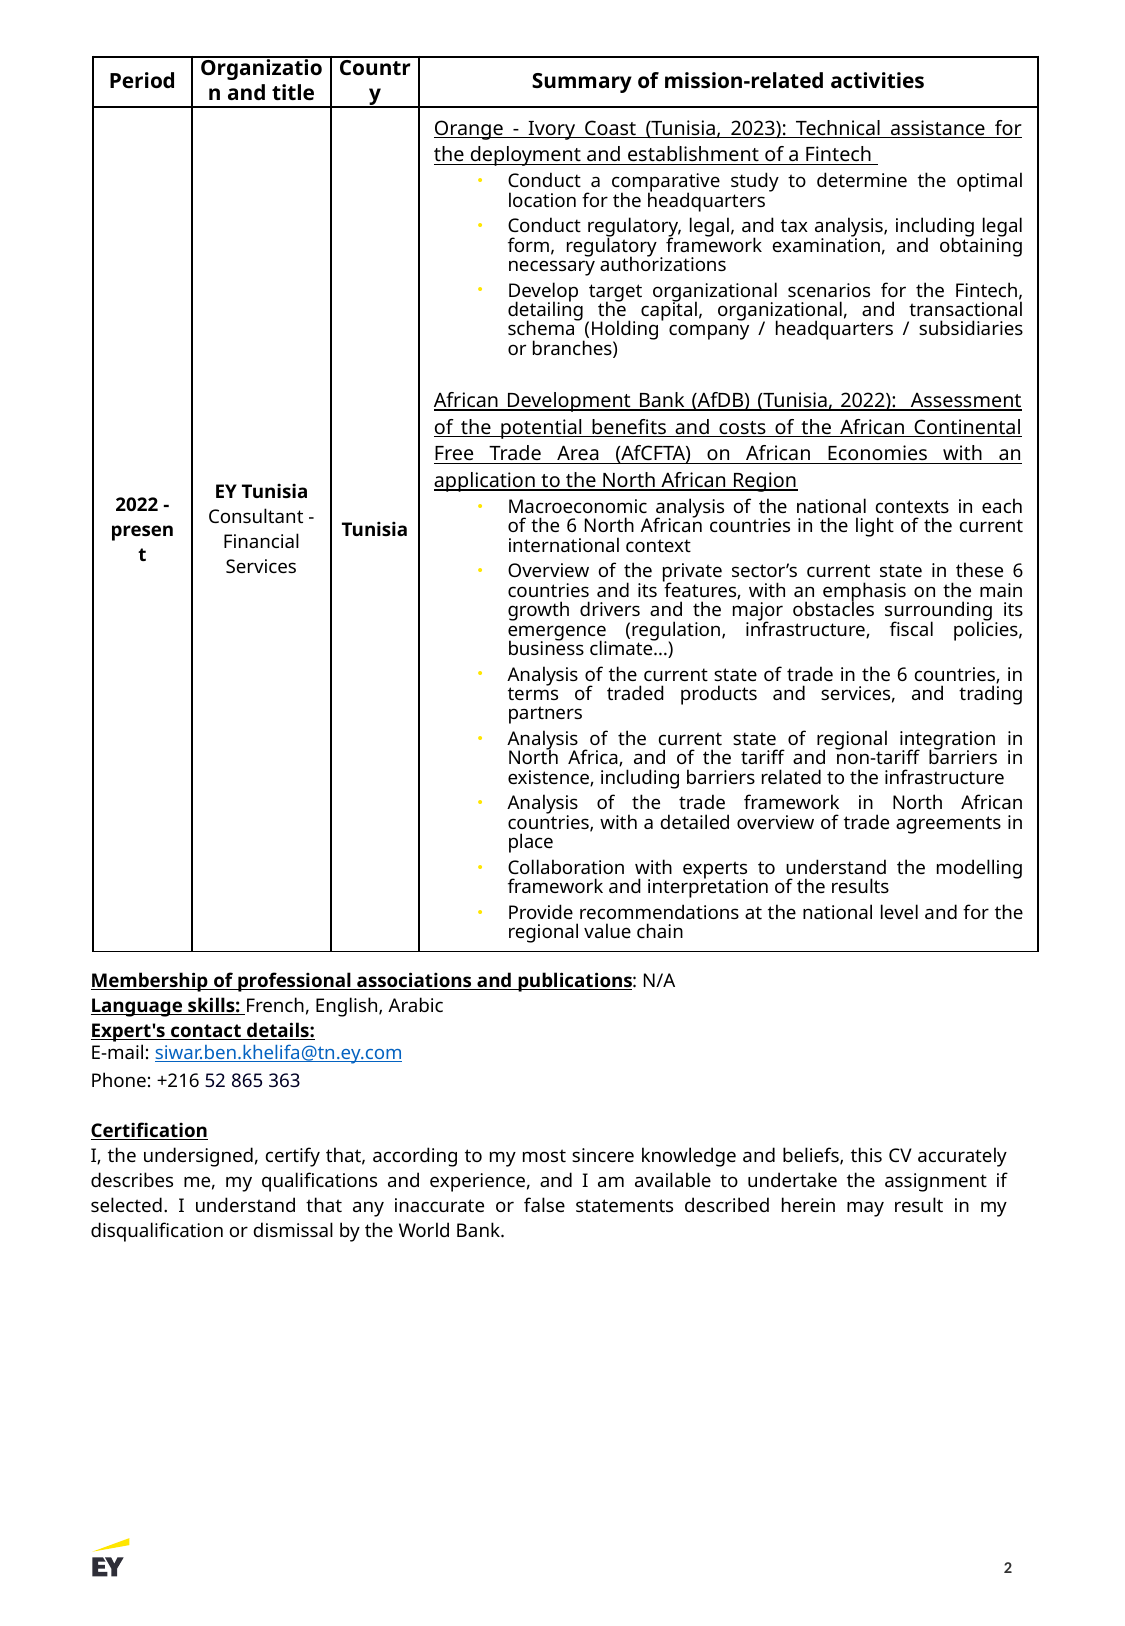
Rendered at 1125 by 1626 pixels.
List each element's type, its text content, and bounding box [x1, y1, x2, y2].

table_header Summary of mission-related activities [420, 58, 1037, 106]
table_cell Tunisia [332, 108, 418, 951]
table_header Organization and title [193, 58, 330, 106]
table_cell 2022 - present [94, 108, 191, 951]
table_header Period [94, 58, 191, 106]
table_header Country [332, 58, 418, 106]
text_box Membership of professional associations and publications: N/A Language skills: French, English, Arabic Expert's contact details: E-mail: siwar.ben.khelifa@tn.ey.com Phone: +216 52 865 363 Certification I, the undersigned, certify that, according to my most sincere knowledge and beliefs, this CV accurately describes me, my qualifications and experience, and I am available to undertake the assignment if selected. I understand that any inaccurate or false statements described herein may result in my disqualification or dismissal by the World Bank. [75, 958, 1021, 1249]
table_cell EY Tunisia Consultant -Financial Services [193, 108, 330, 951]
table_cell Orange - Ivory Coast (Tunisia, 2023): Technical assistance for the deployment and establishment of a Fintech Conduct a comparative study to determine the optimal location for the headquarters Conduct regulatory, legal, and tax analysis, including legal form, regulatory framework examination, and obtaining necessary authorizations Develop target organizational scenarios for the Fintech, detailing the capital, organizational, and transactional schema (Holding company / headquarters / subsidiaries or branches) African Development Bank (AfDB) (Tunisia, 2022): Assessment of the potential benefits and costs of the African Continental Free Trade Area (AfCFTA) on African Economies with an application to the North African Region Macroeconomic analysis of the national contexts in each of the 6 North African countries in the light of the current international context Overview of the private sector’s current state in these 6 countries and its features, with an emphasis on the main growth drivers and the major obstacles surrounding its emergence (regulation, infrastructure, fiscal policies, business climate…) Analysis of the current state of trade in the 6 countries, in terms of traded products and services, and trading partners Analysis of the current state of regional integration in North Africa, and of the tariff and non-tariff barriers in existence, including barriers related to the infrastructure Analysis of the trade framework in North African countries, with a detailed overview of trade agreements in place Collaboration with experts to understand the modelling framework and interpretation of the results Provide recommendations at the national level and for the regional value chain [420, 108, 1037, 951]
